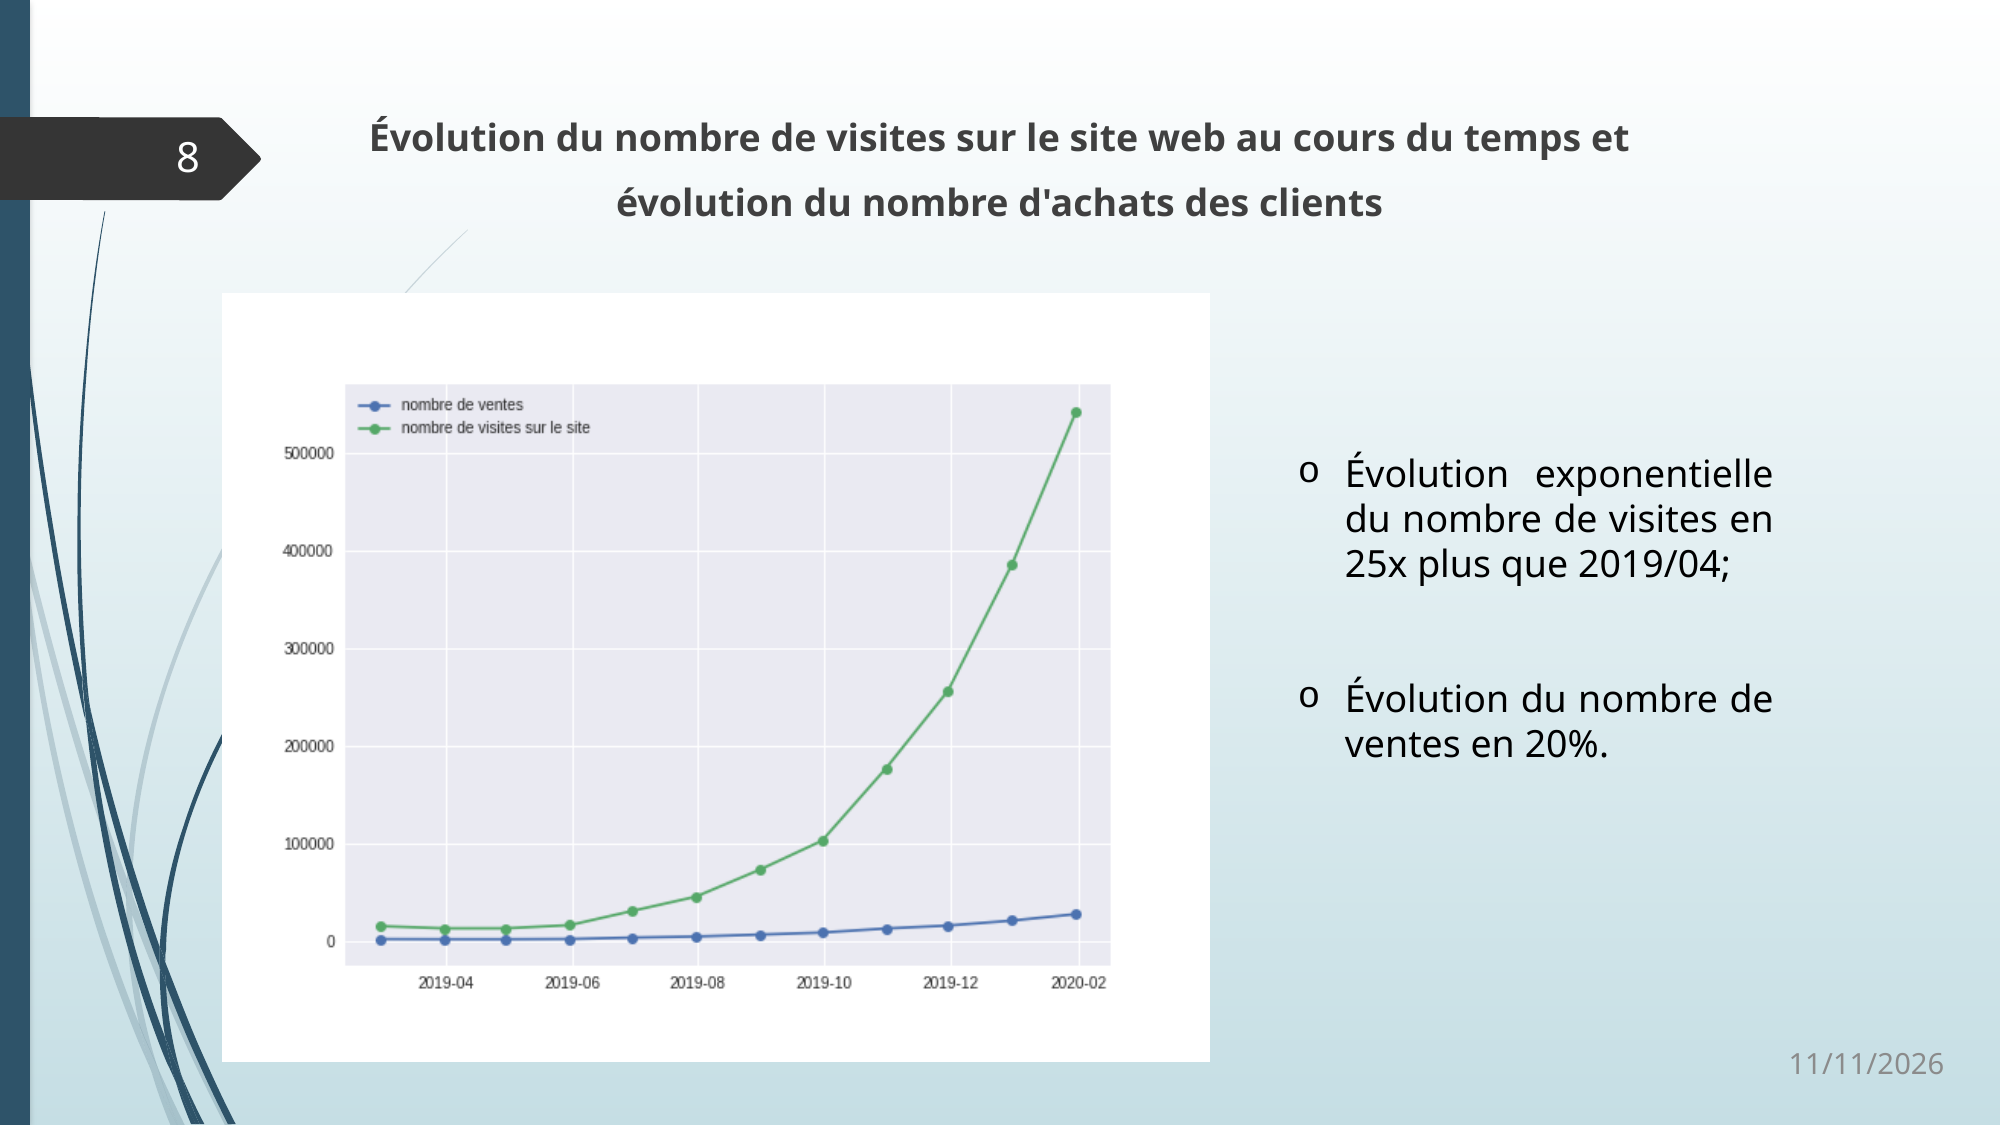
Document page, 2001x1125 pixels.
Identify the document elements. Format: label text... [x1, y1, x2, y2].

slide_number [1771, 1035, 1960, 1096]
text_box Évolution exponentielle du nombre de visites en 25x plus que 2019/04; Évolution du nombre de ventes en 20%. [1283, 442, 1789, 863]
list Évolution du nombre de visites sur le site web au cours du temps et évolution du nombre d'achats des clients [137, 106, 1863, 1014]
picture [222, 293, 1210, 1062]
slide_number 8 [87, 129, 216, 190]
